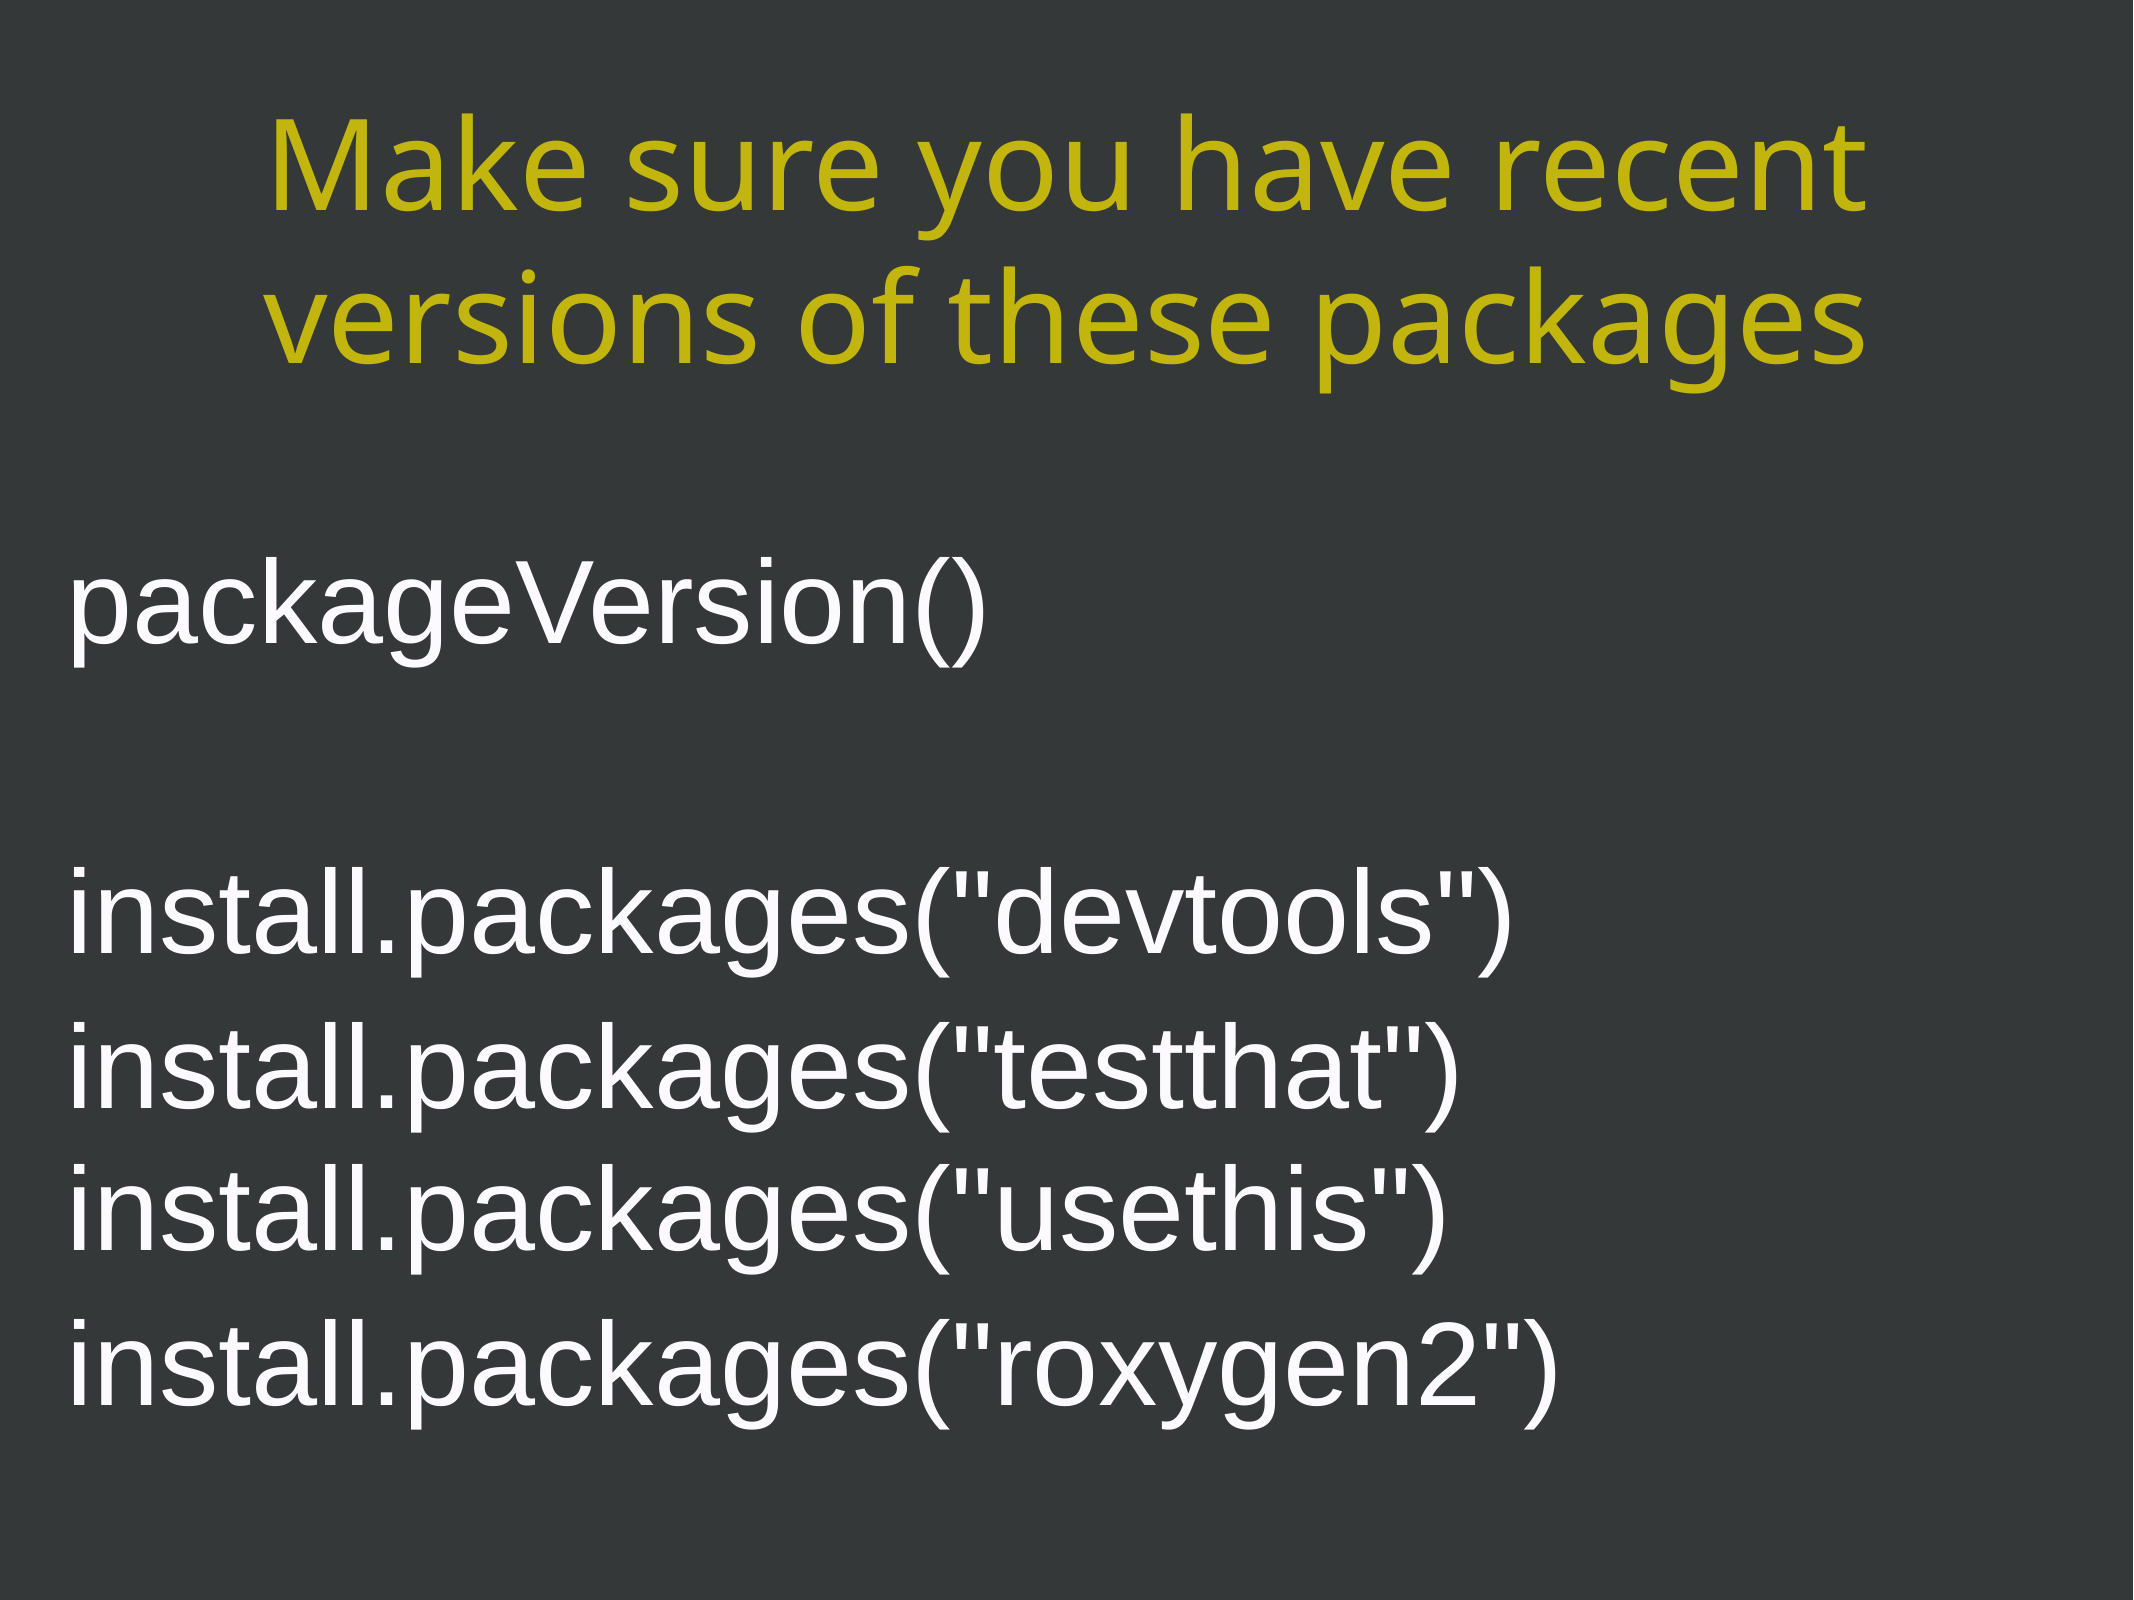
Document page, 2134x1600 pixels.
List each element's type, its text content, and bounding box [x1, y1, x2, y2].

text_box Make sure you have recent versions of these packages [197, 75, 1936, 397]
text_box packageVersion() install.packages("devtools") install.packages("testthat") install.packages("usethis") install.packages("roxygen2") [58, 516, 2075, 1438]
